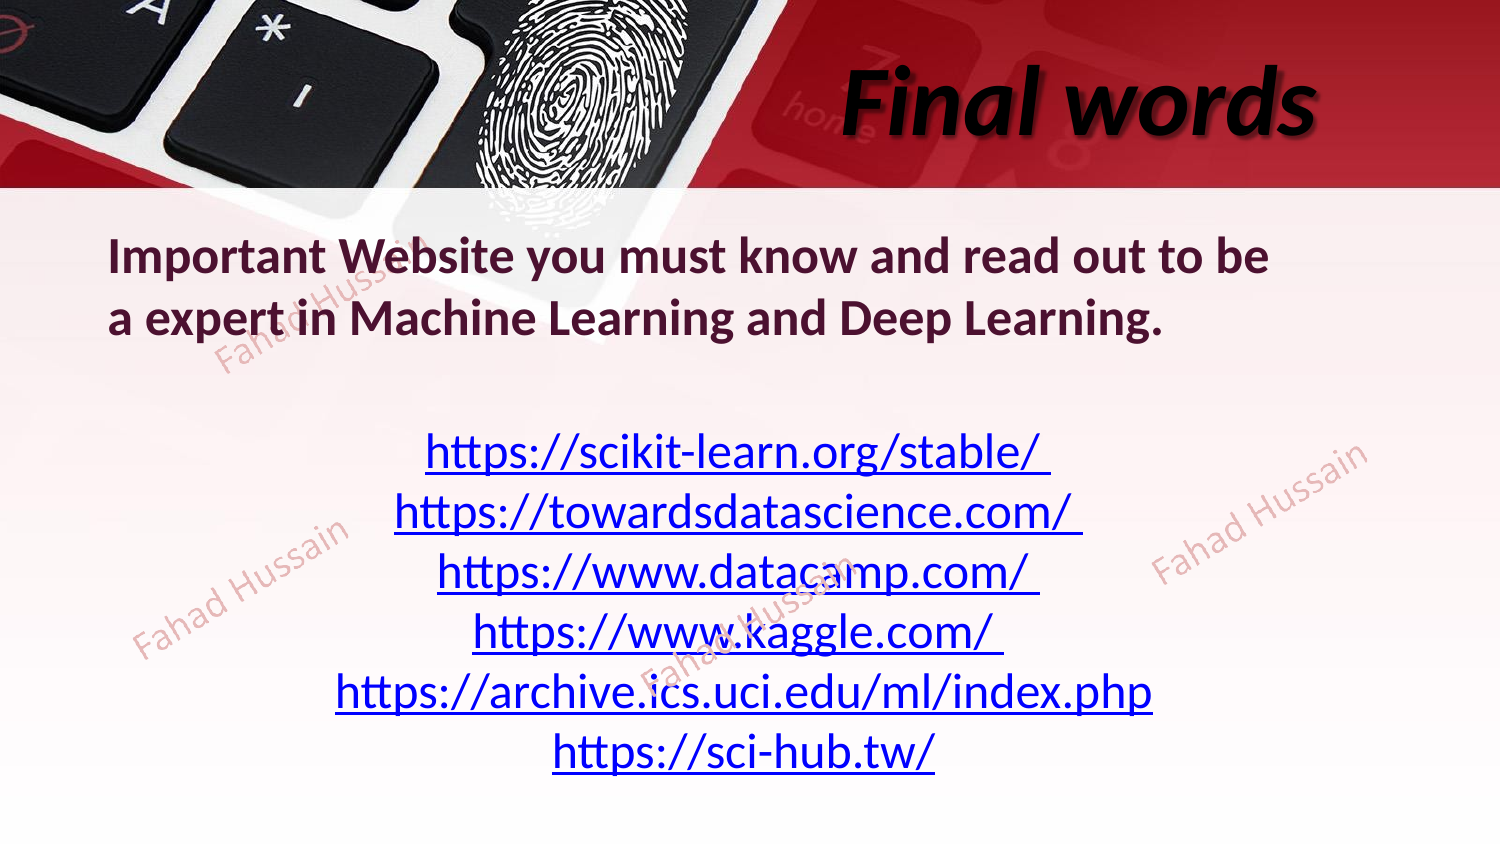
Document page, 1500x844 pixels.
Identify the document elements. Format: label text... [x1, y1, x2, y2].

text_box [132, 522, 349, 660]
text_box [640, 558, 857, 697]
text_box [214, 368, 430, 374]
picture [0, 0, 1500, 844]
text_box [1151, 446, 1368, 585]
text_box https://scikit-learn.org/stable/ https://towardsdatascience.com/ https://www.datacamp.com/ https://www.kaggle.com/ https://archive.ics.uci.edu/ml/index.php https://sci-hub.tw/ [74, 416, 1412, 839]
title Final words [838, 33, 1321, 177]
text_box [778, 9, 1386, 230]
text_box Important Website you must know and read out to be a expert in Machine Learning and Deep Learning. [92, 206, 1307, 368]
